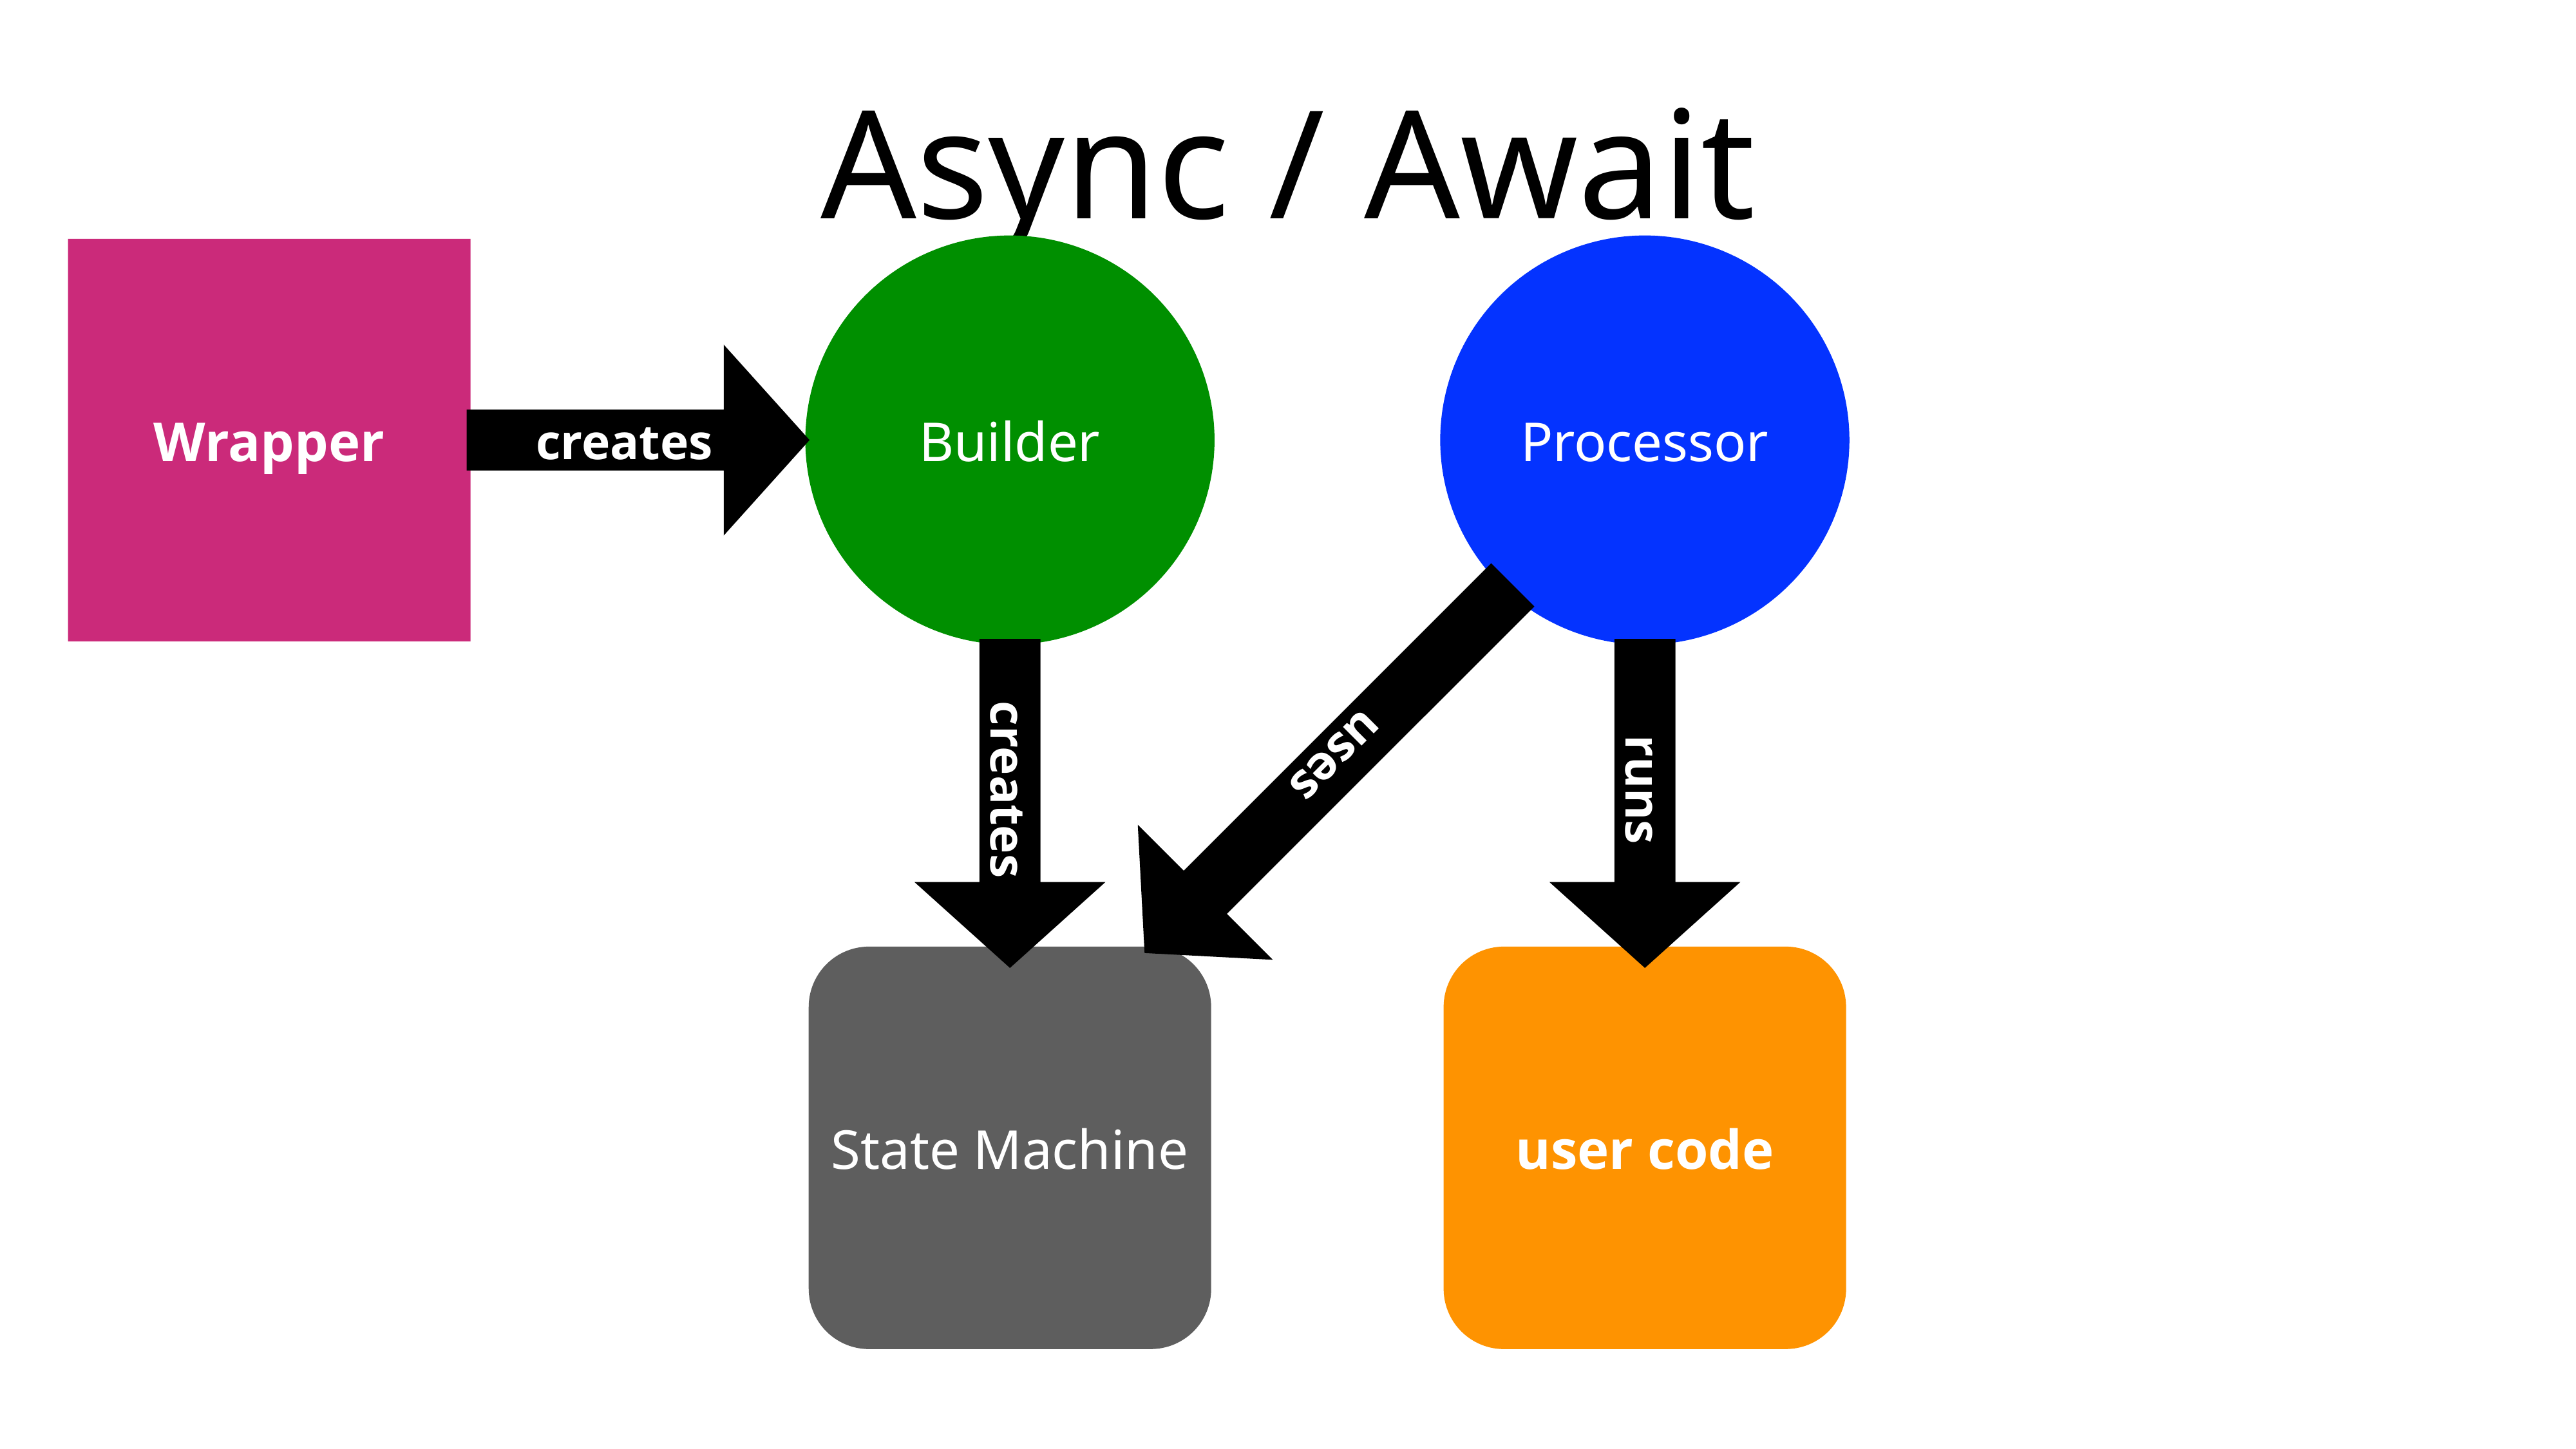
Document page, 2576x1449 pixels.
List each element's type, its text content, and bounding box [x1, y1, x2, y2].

text_box Wrapper [68, 238, 471, 641]
text_box Processor [1440, 235, 1850, 643]
text_box State Machine [808, 946, 1211, 1349]
text_box uses [1137, 563, 1535, 960]
title Async / Await [178, 37, 2398, 279]
text_box creates [914, 639, 1106, 969]
text_box runs [1549, 639, 1741, 969]
text_box creates [466, 345, 810, 536]
text_box Builder [805, 235, 1215, 643]
text_box user code [1443, 946, 1846, 1349]
